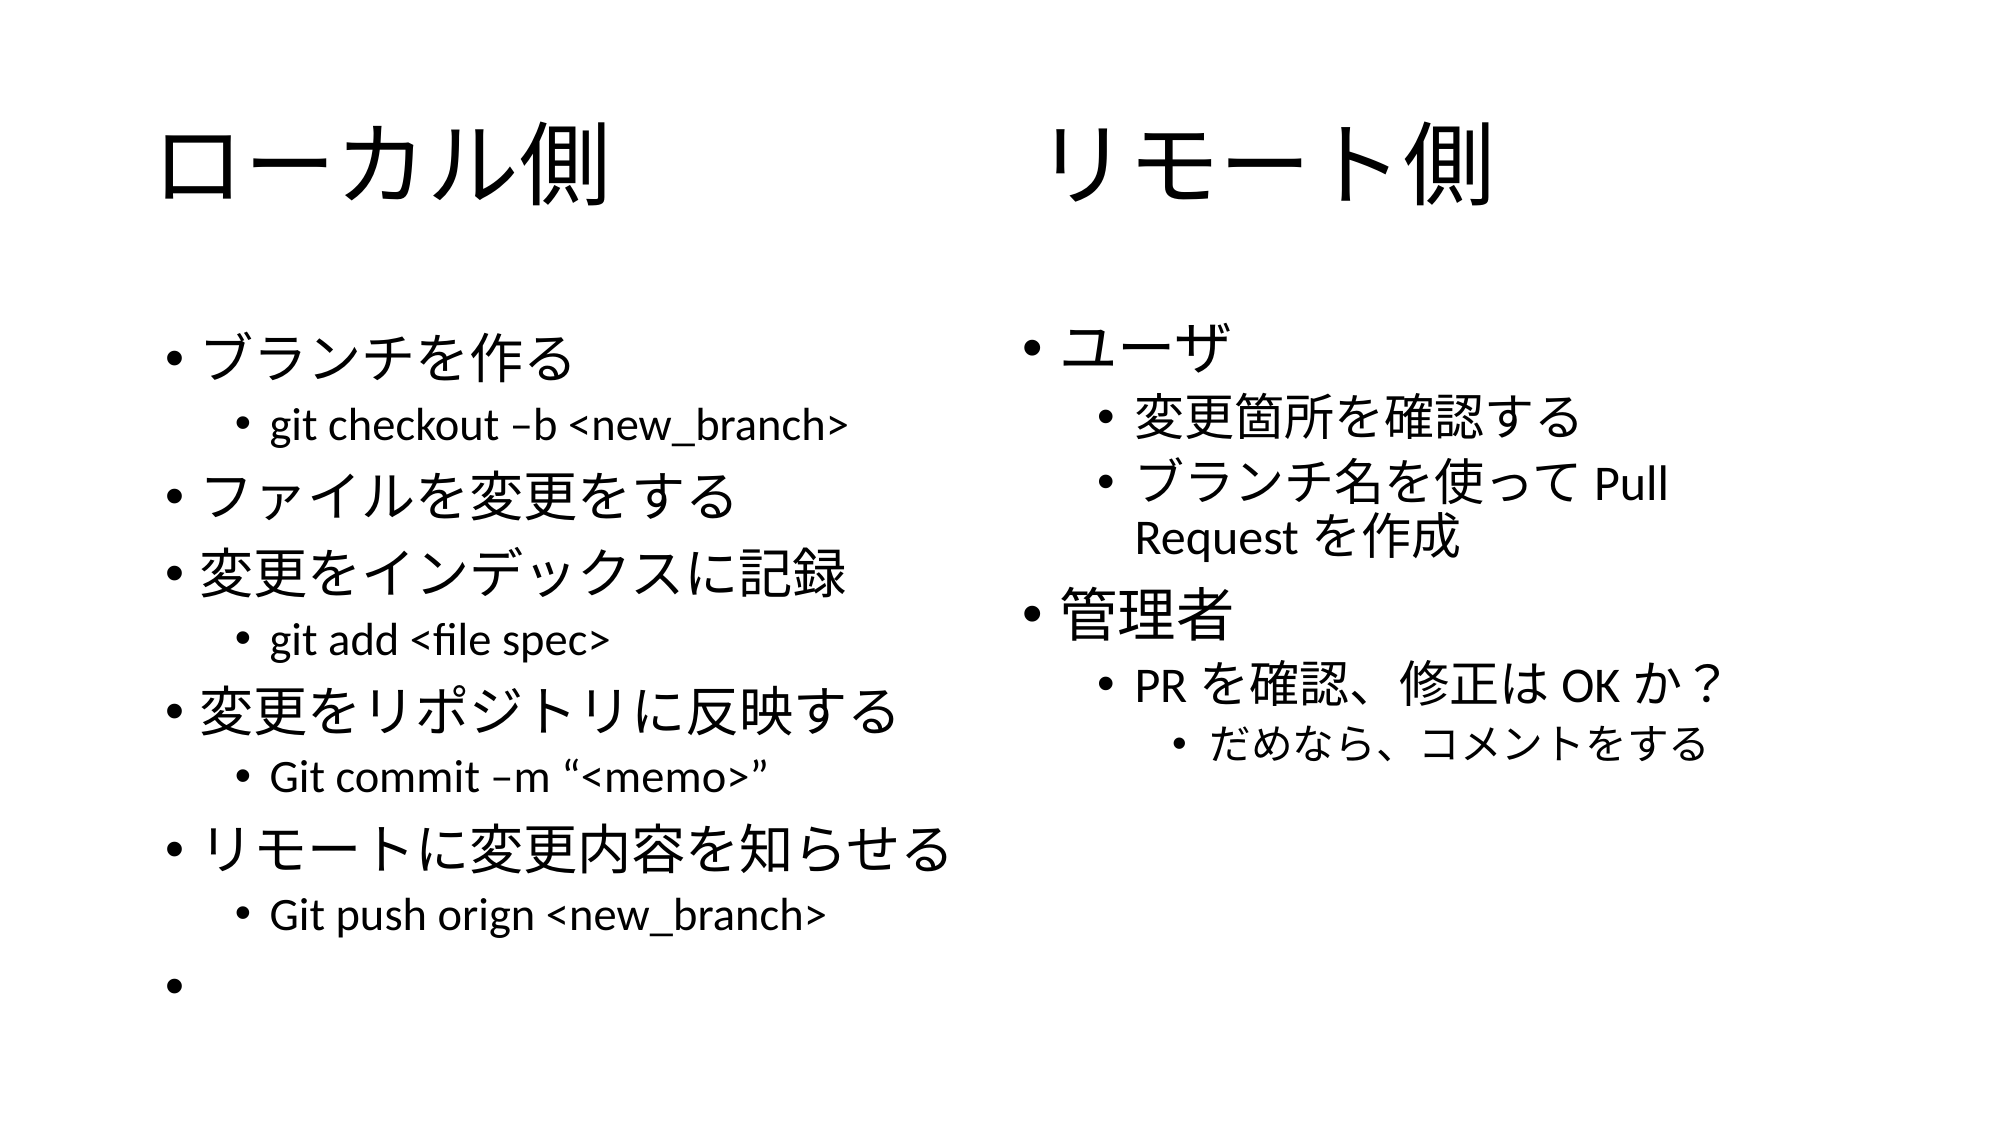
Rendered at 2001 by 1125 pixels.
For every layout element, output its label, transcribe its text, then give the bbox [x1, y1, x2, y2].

title ローカル側 [137, 59, 965, 278]
text_box リモート側 [1021, 59, 1849, 278]
list ブランチを作る git checkout –b <new_branch> ファイルを変更をする 変更をインデックスに記録 git add <file spec> 変更をリポジトリに反映する Git commit –m “<memo>” リモートに変更内容を知らせる Git push orign <new_branch> [150, 324, 977, 1039]
text_box ユーザ 変更箇所を確認する ブランチ名を使ってPull Requestを作成 管理者 PRを確認、修正はOKか？ だめなら、コメントをする [1007, 311, 1834, 1026]
